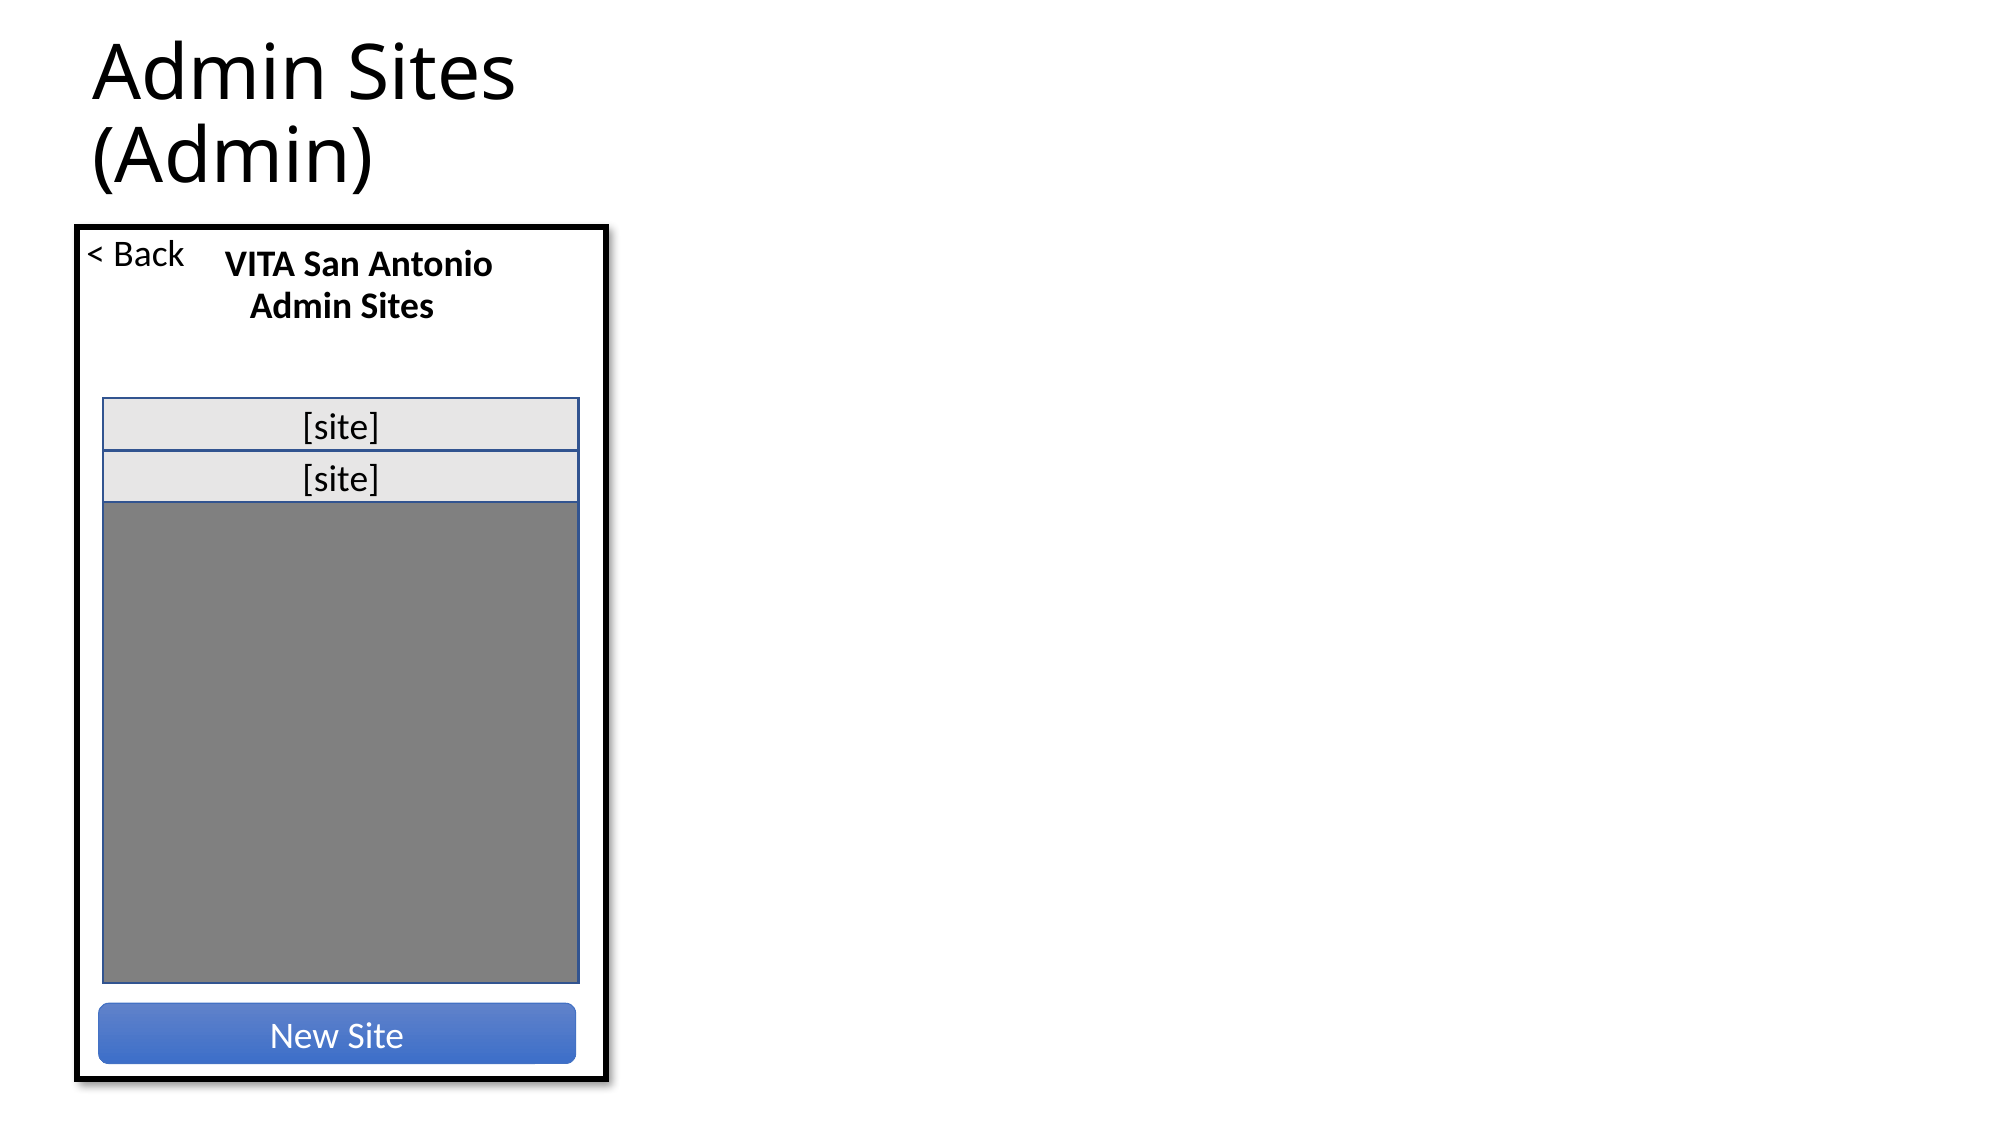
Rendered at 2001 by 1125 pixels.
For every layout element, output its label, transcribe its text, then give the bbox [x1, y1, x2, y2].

text_box New Site [98, 1002, 577, 1065]
text_box Admin Sites [80, 273, 605, 334]
text_box [102, 503, 580, 984]
text_box < Back [71, 221, 200, 282]
text_box [76, 226, 607, 1080]
text_box [site] [102, 397, 580, 449]
text_box VITA San Antonio [124, 231, 594, 292]
text_box [site] [102, 449, 580, 503]
text_box Admin Sites (Admin) [77, 25, 611, 211]
